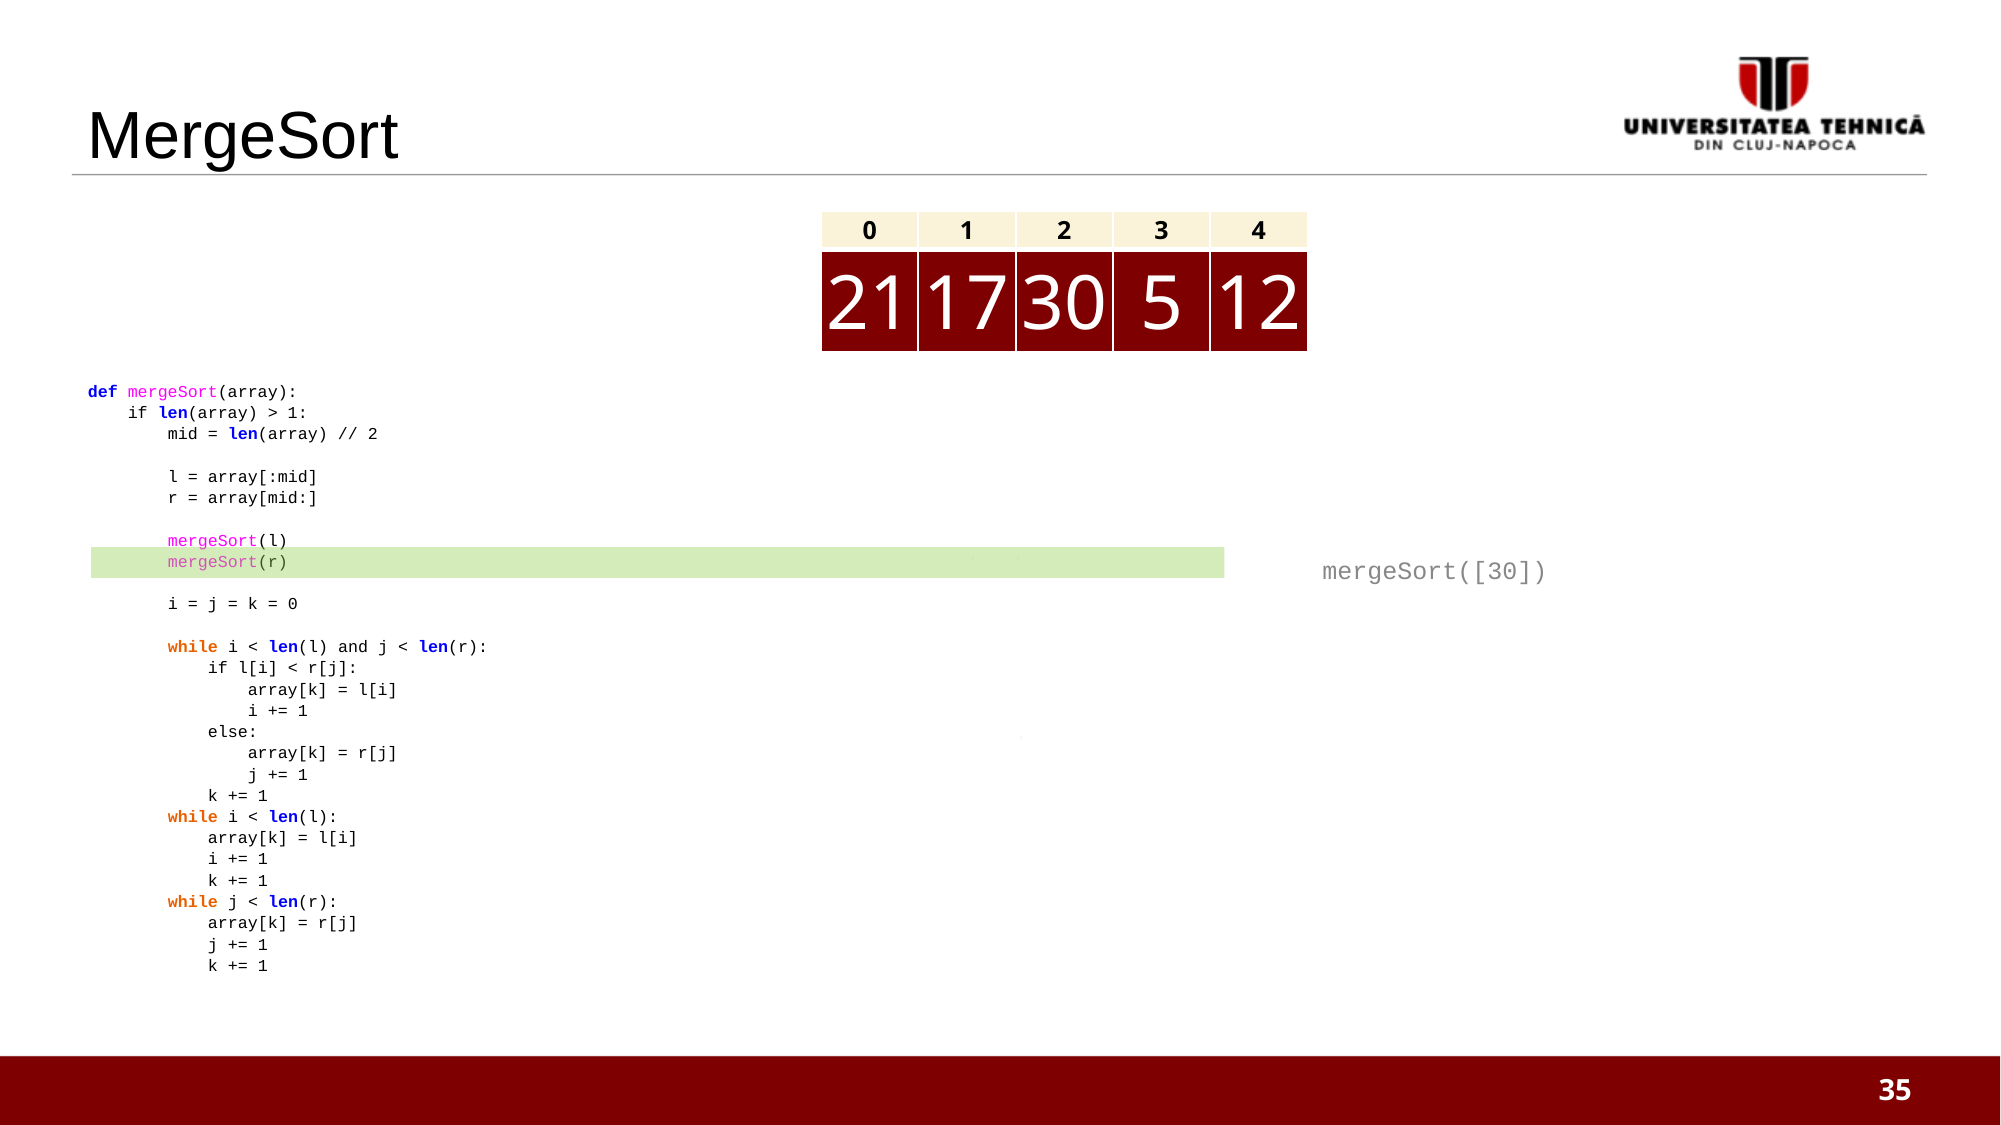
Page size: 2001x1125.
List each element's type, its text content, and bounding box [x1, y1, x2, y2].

table_header 3 [1114, 212, 1209, 247]
slide_number 35 [1753, 1065, 1928, 1117]
table_cell 21 [822, 252, 917, 351]
table_header 1 [919, 212, 1015, 247]
text_box MergeSort [72, 84, 738, 179]
table_cell 17 [919, 252, 1015, 351]
picture [0, 0, 2001, 1125]
table_header 0 [822, 212, 917, 247]
table_cell 12 [1211, 252, 1307, 351]
table_cell 30 [1017, 252, 1112, 351]
text_box [91, 547, 1225, 578]
list mergeSort([30]) [1307, 371, 1928, 1035]
list def mergeSort(array): if len(array) > 1: mid = len(array) // 2 l = array[:mid] r = array[mid:] mergeSort(l) mergeSort(r) i = j = k = 0 while i < len(l) and j < len(r): if l[i] < r[j]: array[k] = l[i] i += 1 else: array[k] = r[j] j += 1 k += 1 while i < len(l): array[k] = l[i] i += 1 k += 1 while j < len(r): array[k] = r[j] j += 1 k += 1 [72, 371, 1313, 1066]
table_header 2 [1017, 212, 1112, 247]
table_header 4 [1211, 212, 1307, 247]
table_cell 5 [1114, 252, 1209, 351]
